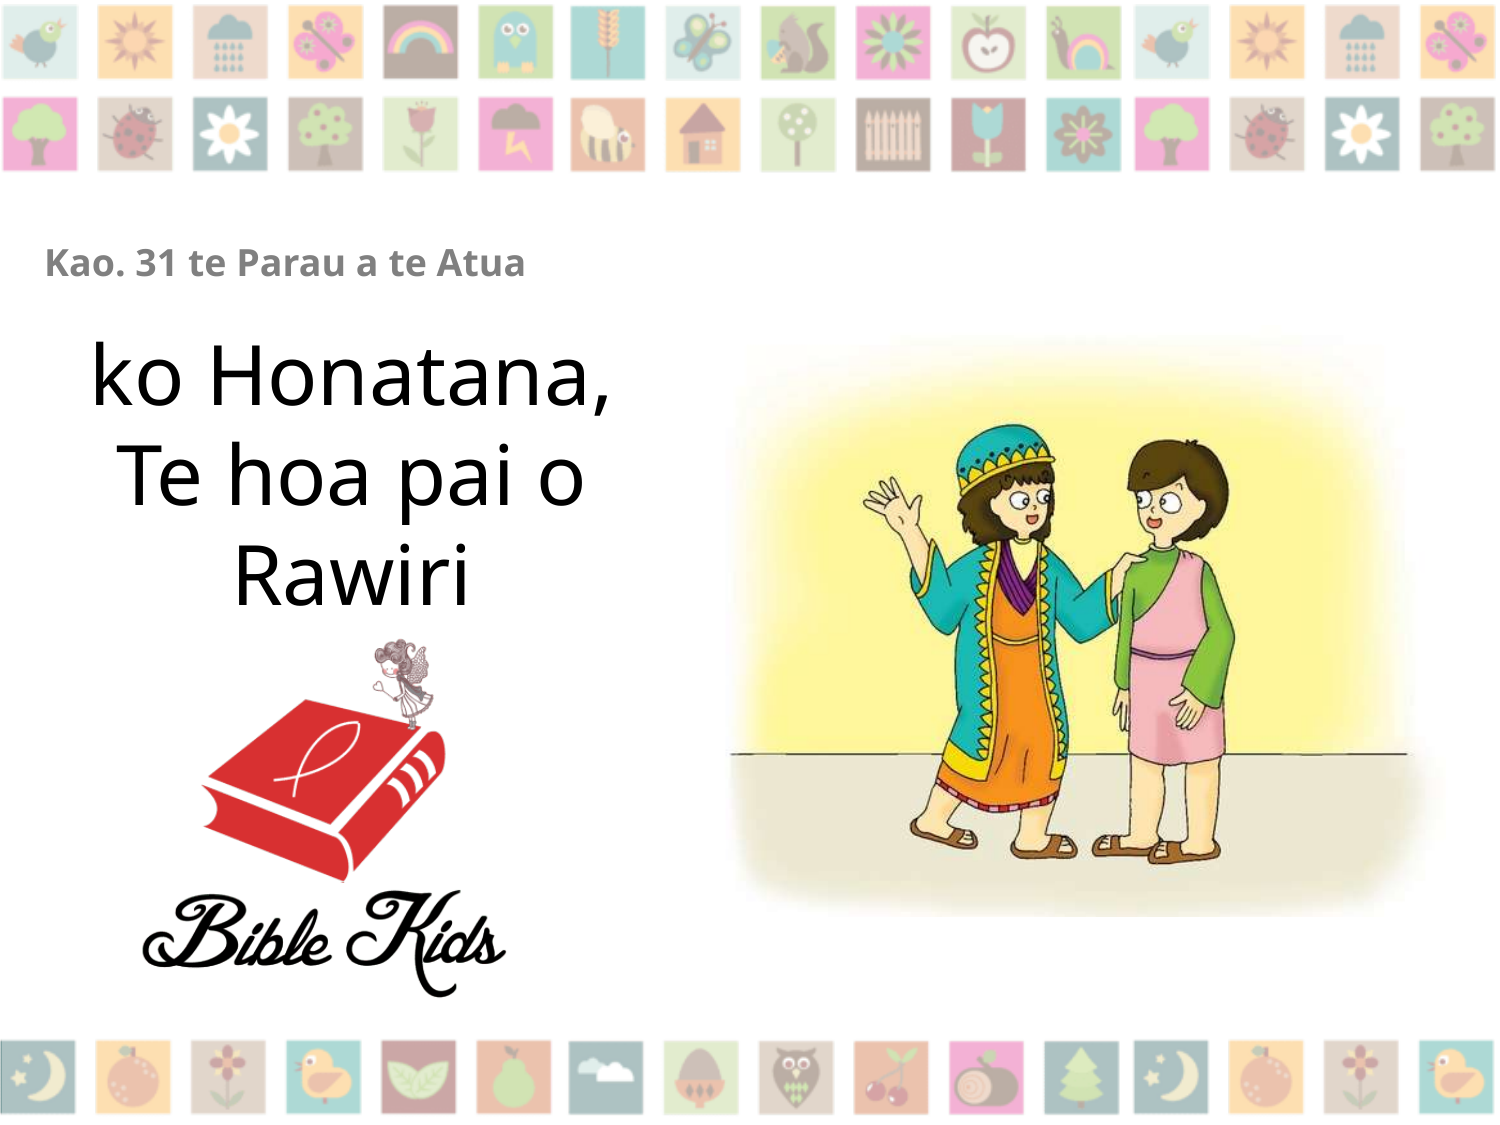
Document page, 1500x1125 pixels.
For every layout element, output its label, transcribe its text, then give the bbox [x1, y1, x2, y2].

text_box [0, 3, 1500, 181]
picture [117, 600, 544, 1027]
picture [664, 325, 1500, 917]
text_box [0, 1028, 1500, 1118]
text_box ko Honatana, Te hoa pai o Rawiri [29, 314, 675, 630]
text_box Kao. 31 te Parau a te Atua [29, 231, 543, 292]
